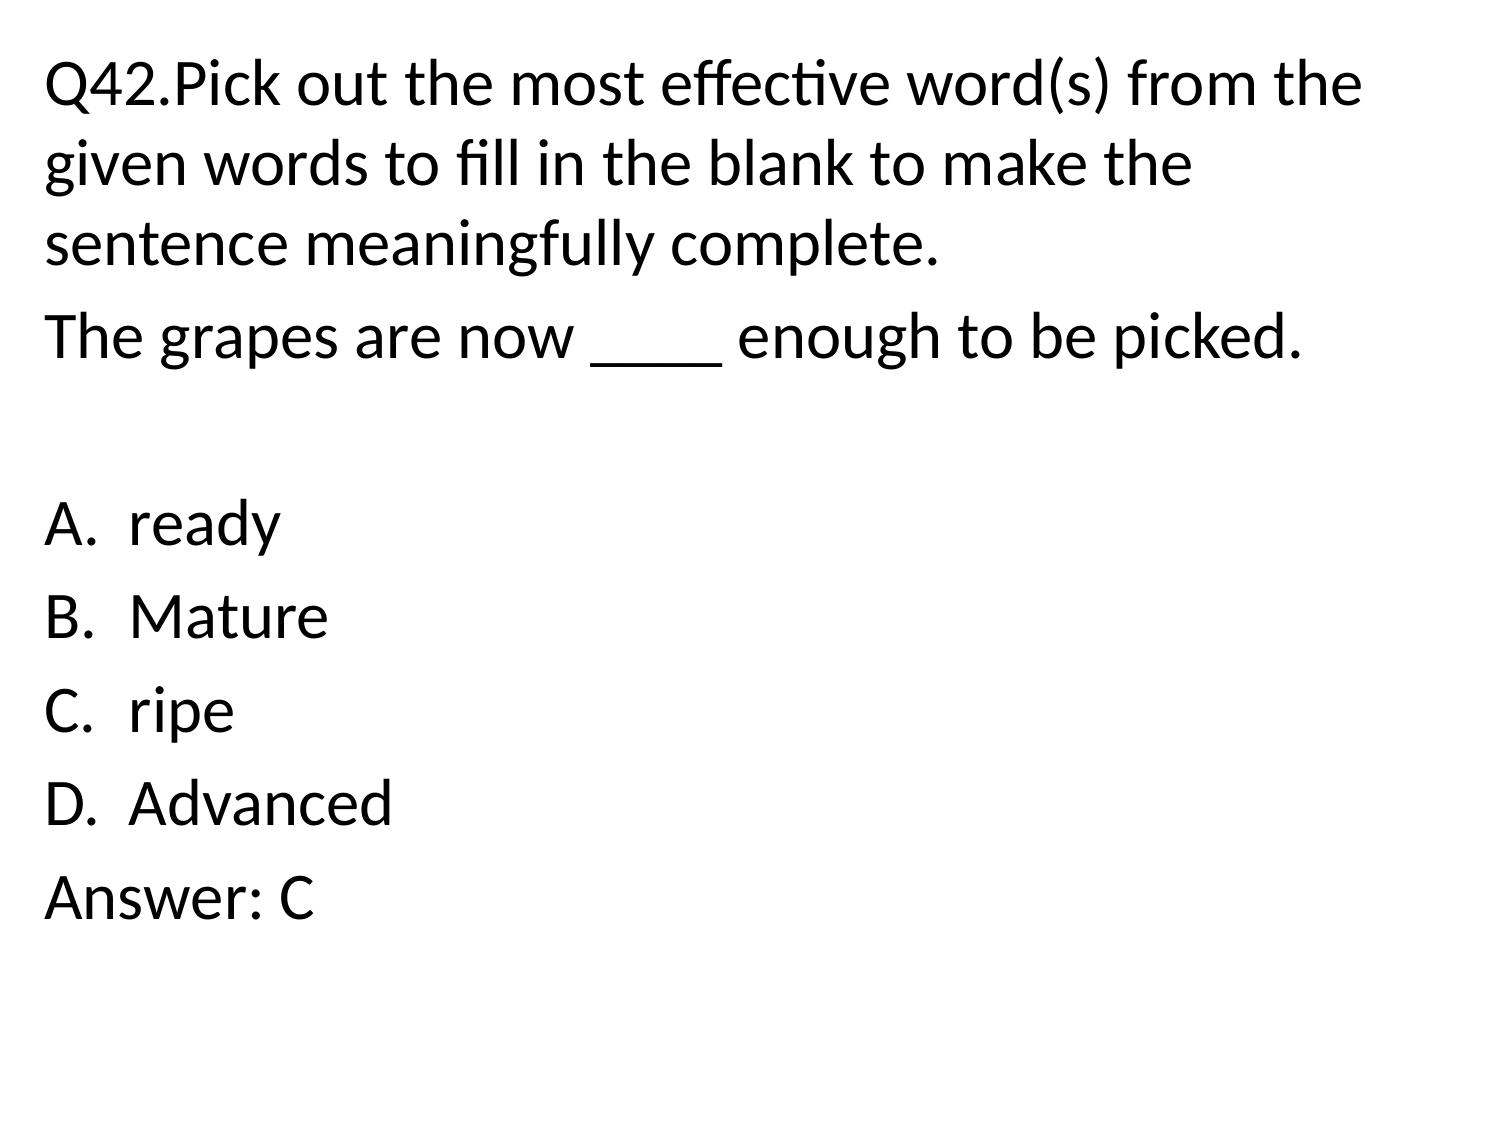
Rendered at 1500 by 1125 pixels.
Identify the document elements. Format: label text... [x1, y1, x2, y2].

list Q42.Pick out the most effective word(s) from the given words to fill in the blank to make the sentence meaningfully complete. The grapes are now ____ enough to be picked. ready Mature ripe Advanced Answer: C [29, 30, 1425, 1005]
